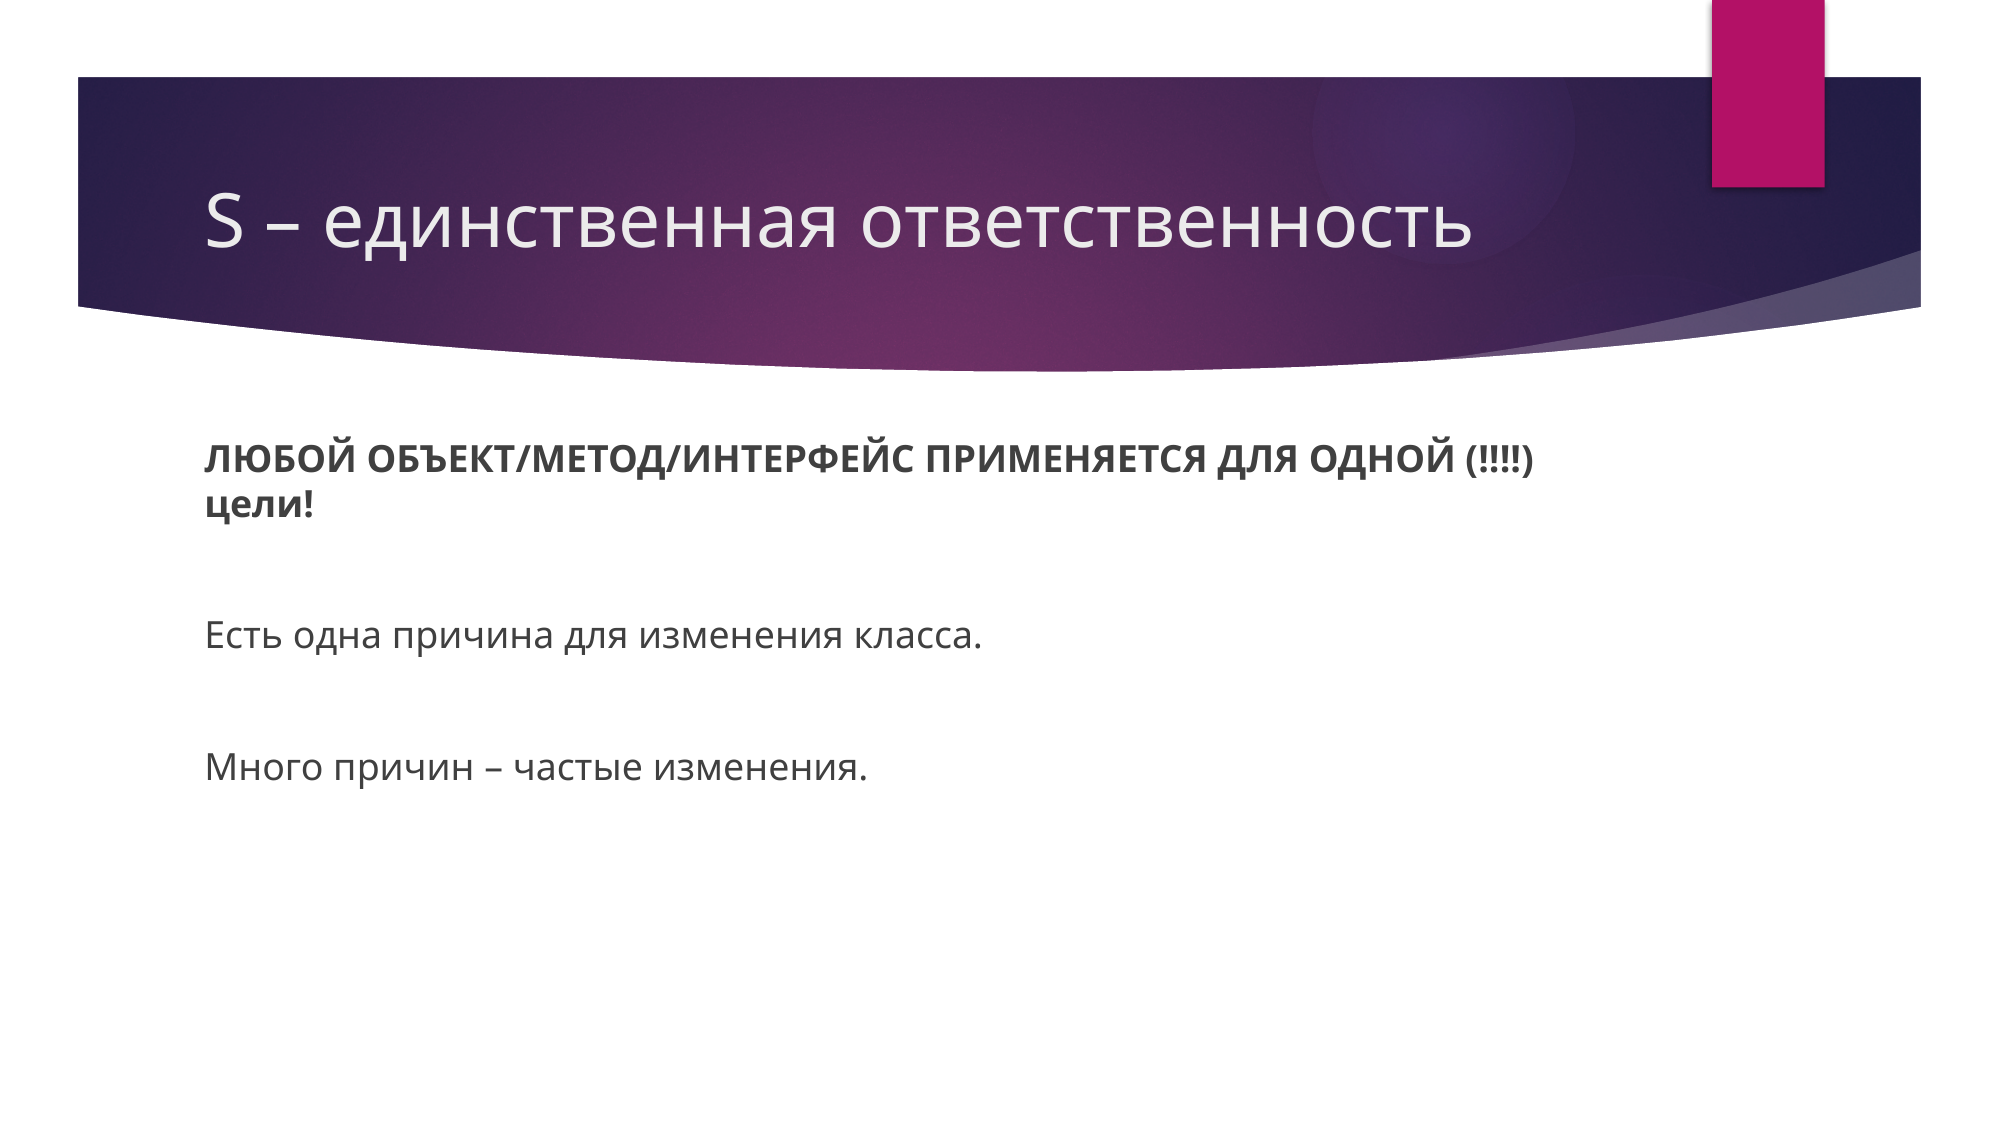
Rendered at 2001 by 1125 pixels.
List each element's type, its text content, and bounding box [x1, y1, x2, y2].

list ЛЮБОЙ ОБЪЕКТ/МЕТОД/ИНТЕРФЕЙС ПРИМЕНЯЕТСЯ ДЛЯ ОДНОЙ (!!!!) цели! Есть одна причина для изменения класса. Много причин – частые изменения. [189, 427, 1638, 988]
title S – единственная ответственность [189, 159, 1627, 276]
